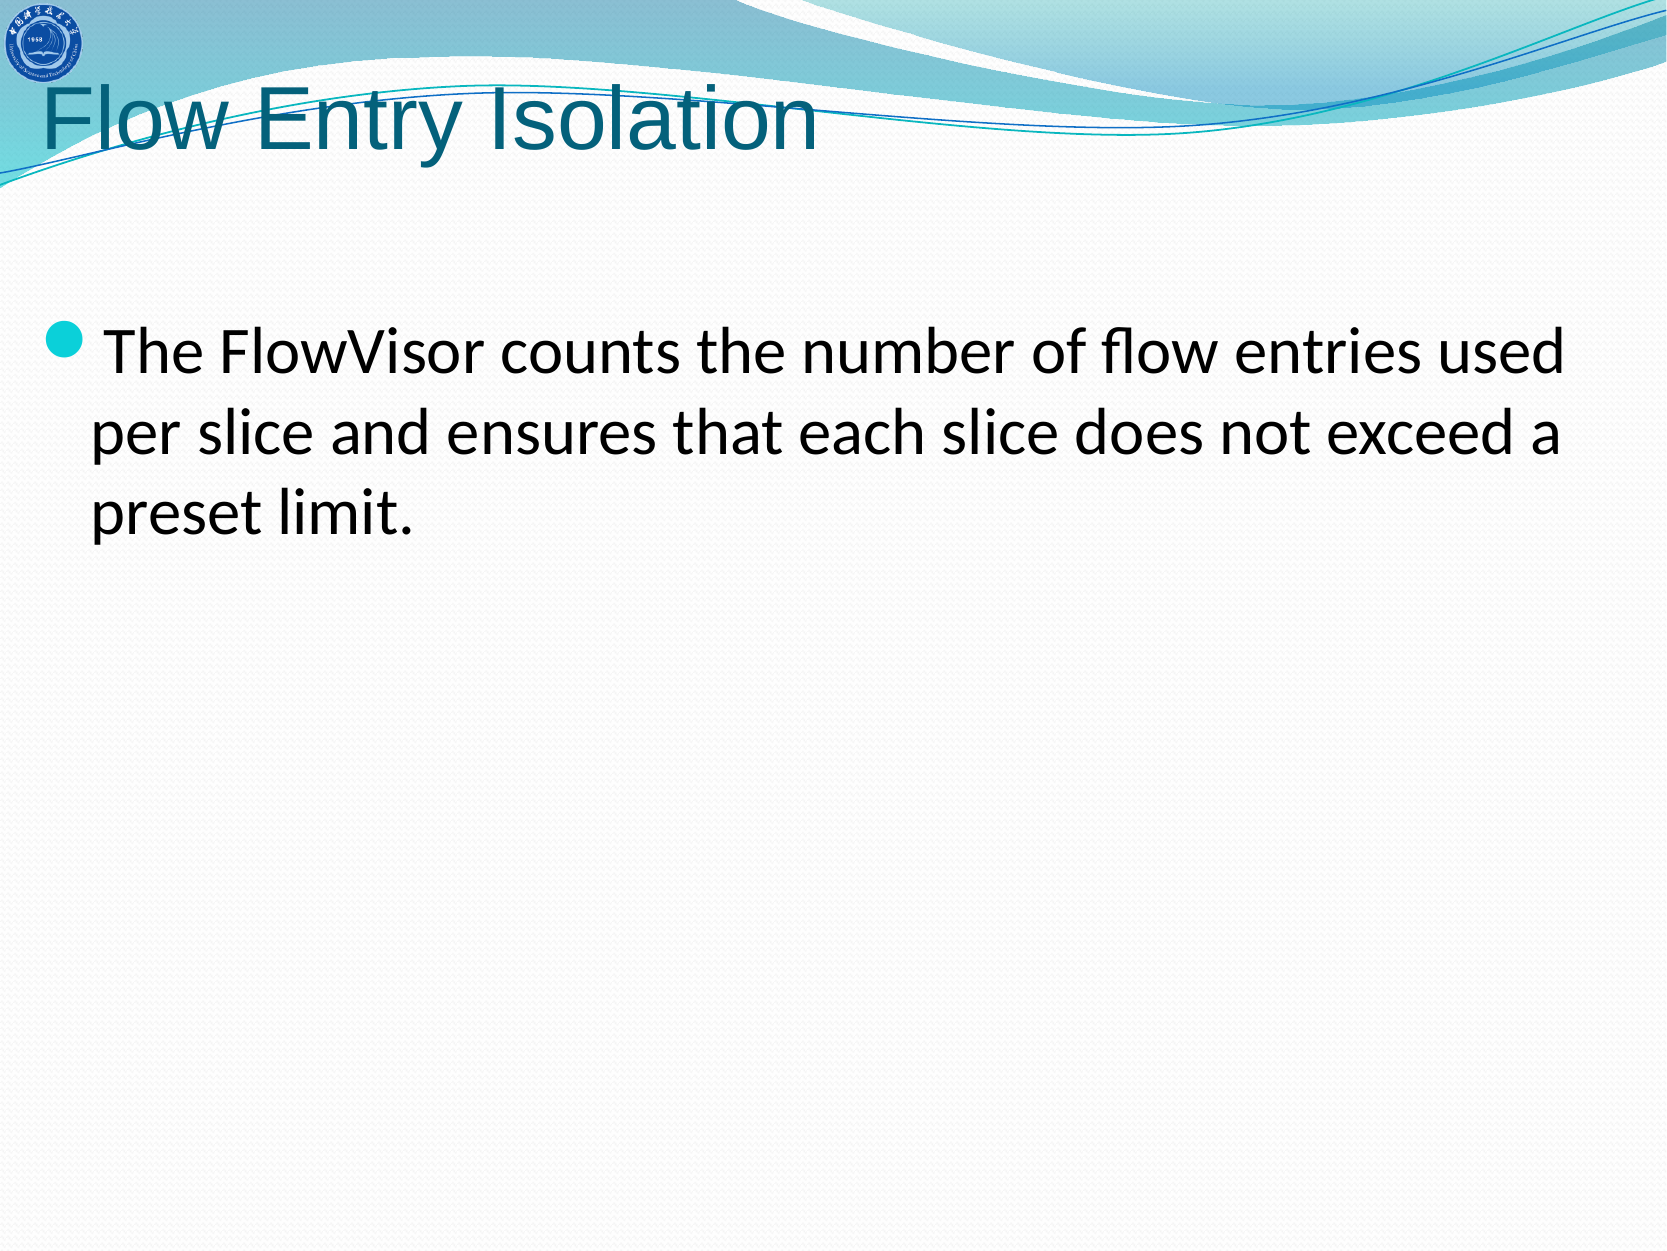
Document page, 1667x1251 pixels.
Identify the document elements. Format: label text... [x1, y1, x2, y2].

title Flow Entry Isolation [40, 50, 1626, 200]
picture [0, 0, 86, 86]
list The FlowVisor counts the number of flow entries used per slice and ensures that each slice does not exceed a preset limit. [40, 300, 1626, 1251]
